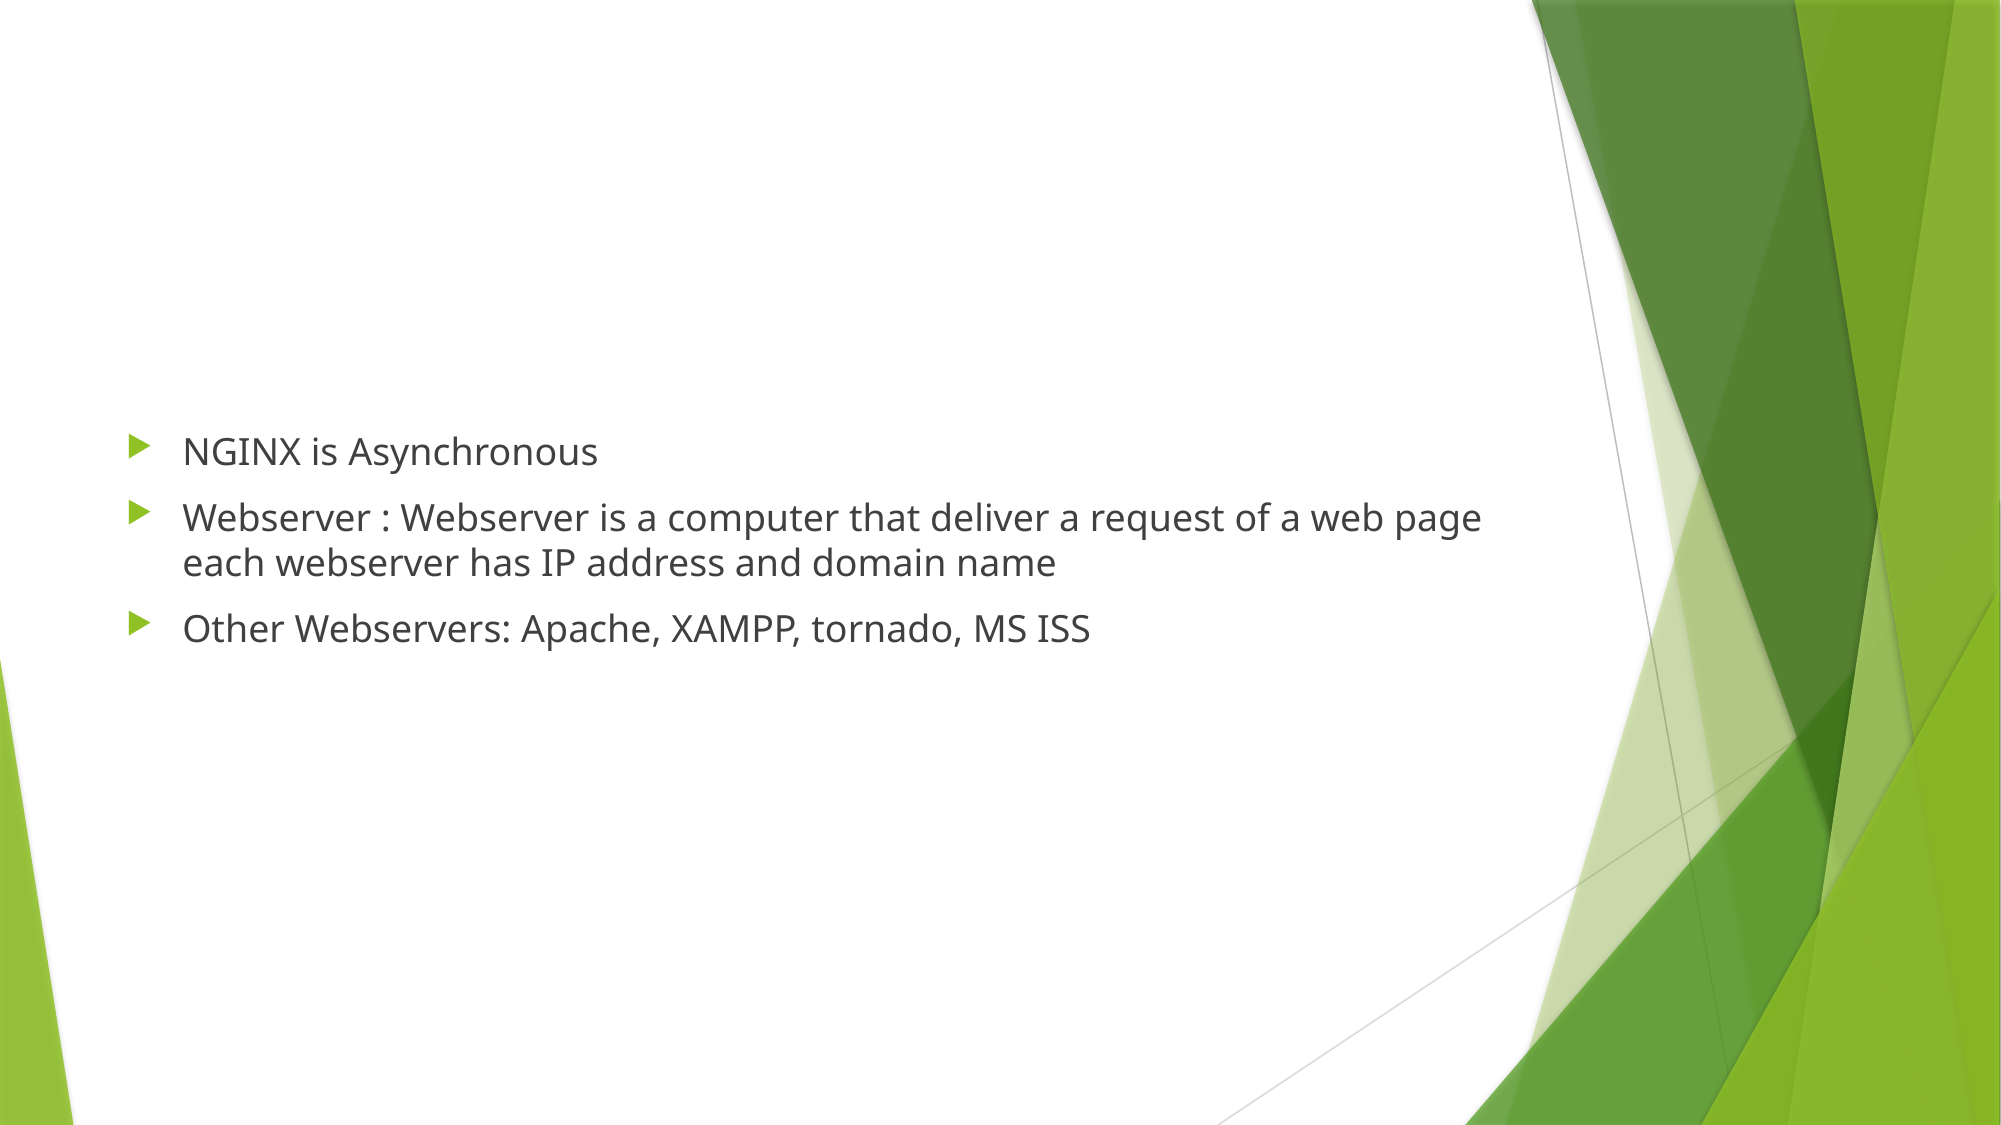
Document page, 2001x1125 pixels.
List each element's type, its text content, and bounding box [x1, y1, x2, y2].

list NGINX is Asynchronous Webserver : Webserver is a computer that deliver a request of a web page each webserver has IP address and domain name Other Webservers: Apache, XAMPP, tornado, MS ISS [111, 354, 1522, 992]
